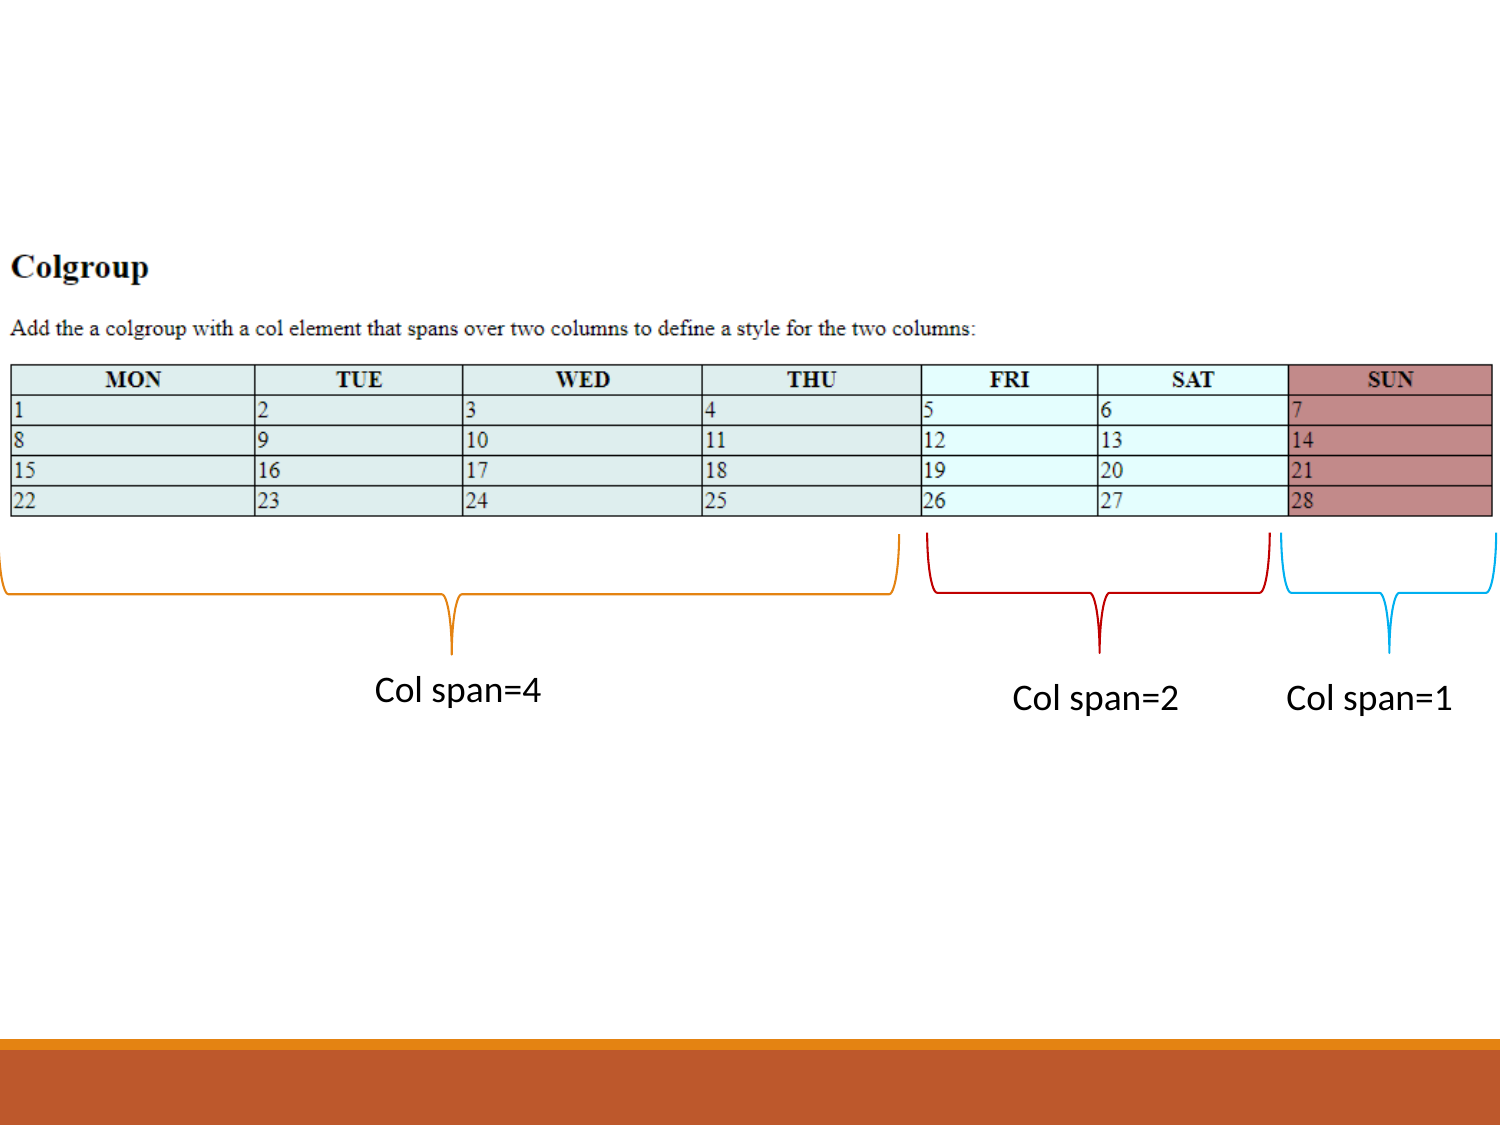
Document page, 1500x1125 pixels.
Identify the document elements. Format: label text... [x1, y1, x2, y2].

text_box [928, 571, 1269, 655]
text_box Col span=2 [997, 665, 1223, 726]
text_box Col span=1 [1271, 666, 1497, 726]
text_box Col span=4 [360, 657, 585, 717]
picture [1, 242, 1500, 563]
text_box [1282, 571, 1495, 655]
text_box [0, 568, 899, 656]
